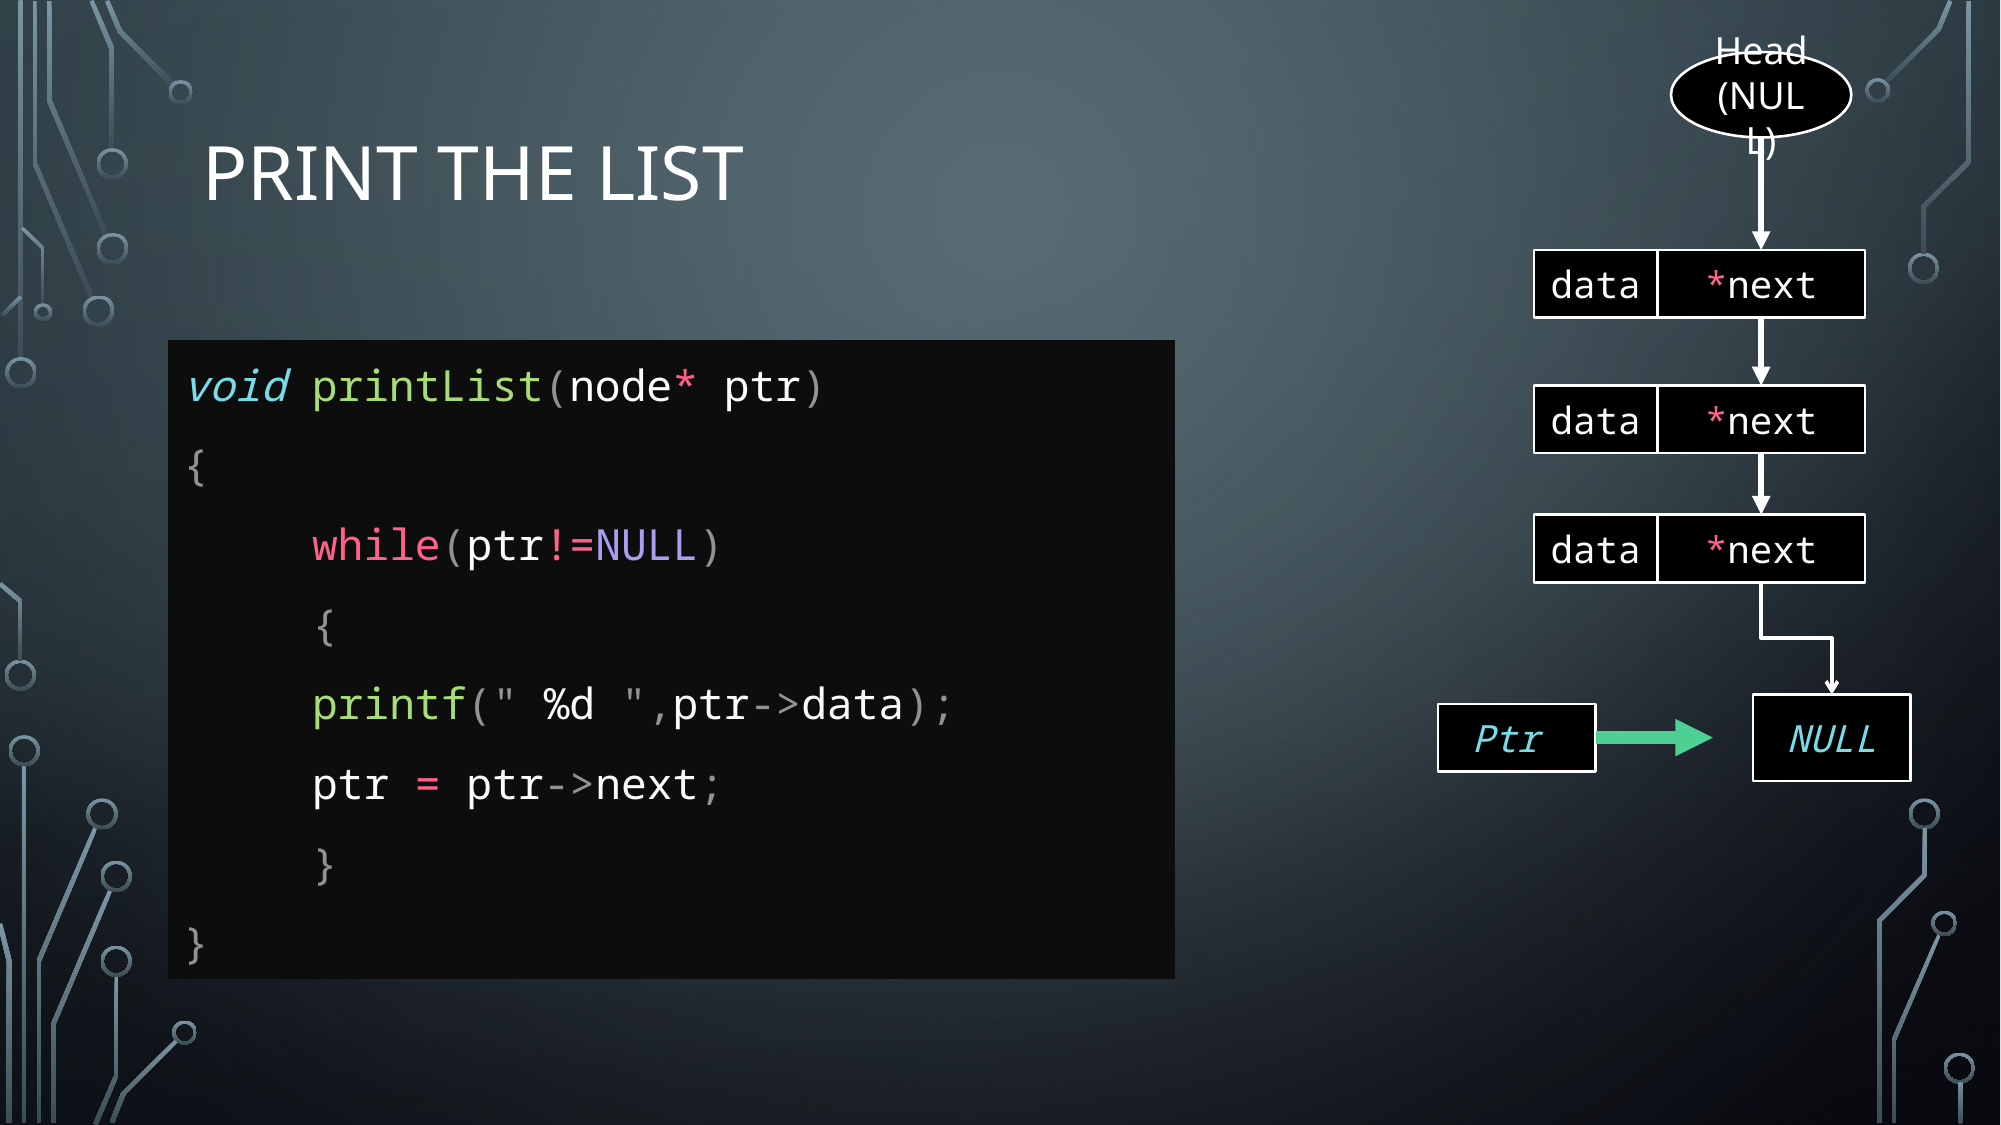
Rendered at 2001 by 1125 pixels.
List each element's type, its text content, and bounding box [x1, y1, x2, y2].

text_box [1533, 249, 1866, 318]
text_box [1533, 514, 1866, 583]
list void printList(node* ptr) { while(ptr!=NULL) { printf(" %d ",ptr->data); ptr = ptr->next; } } [168, 340, 1175, 979]
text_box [1752, 582, 1911, 782]
text_box Head (NULL) [1669, 50, 1853, 139]
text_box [1533, 385, 1866, 454]
title Print the list [187, 101, 842, 250]
text_box Ptr [1437, 703, 1597, 773]
